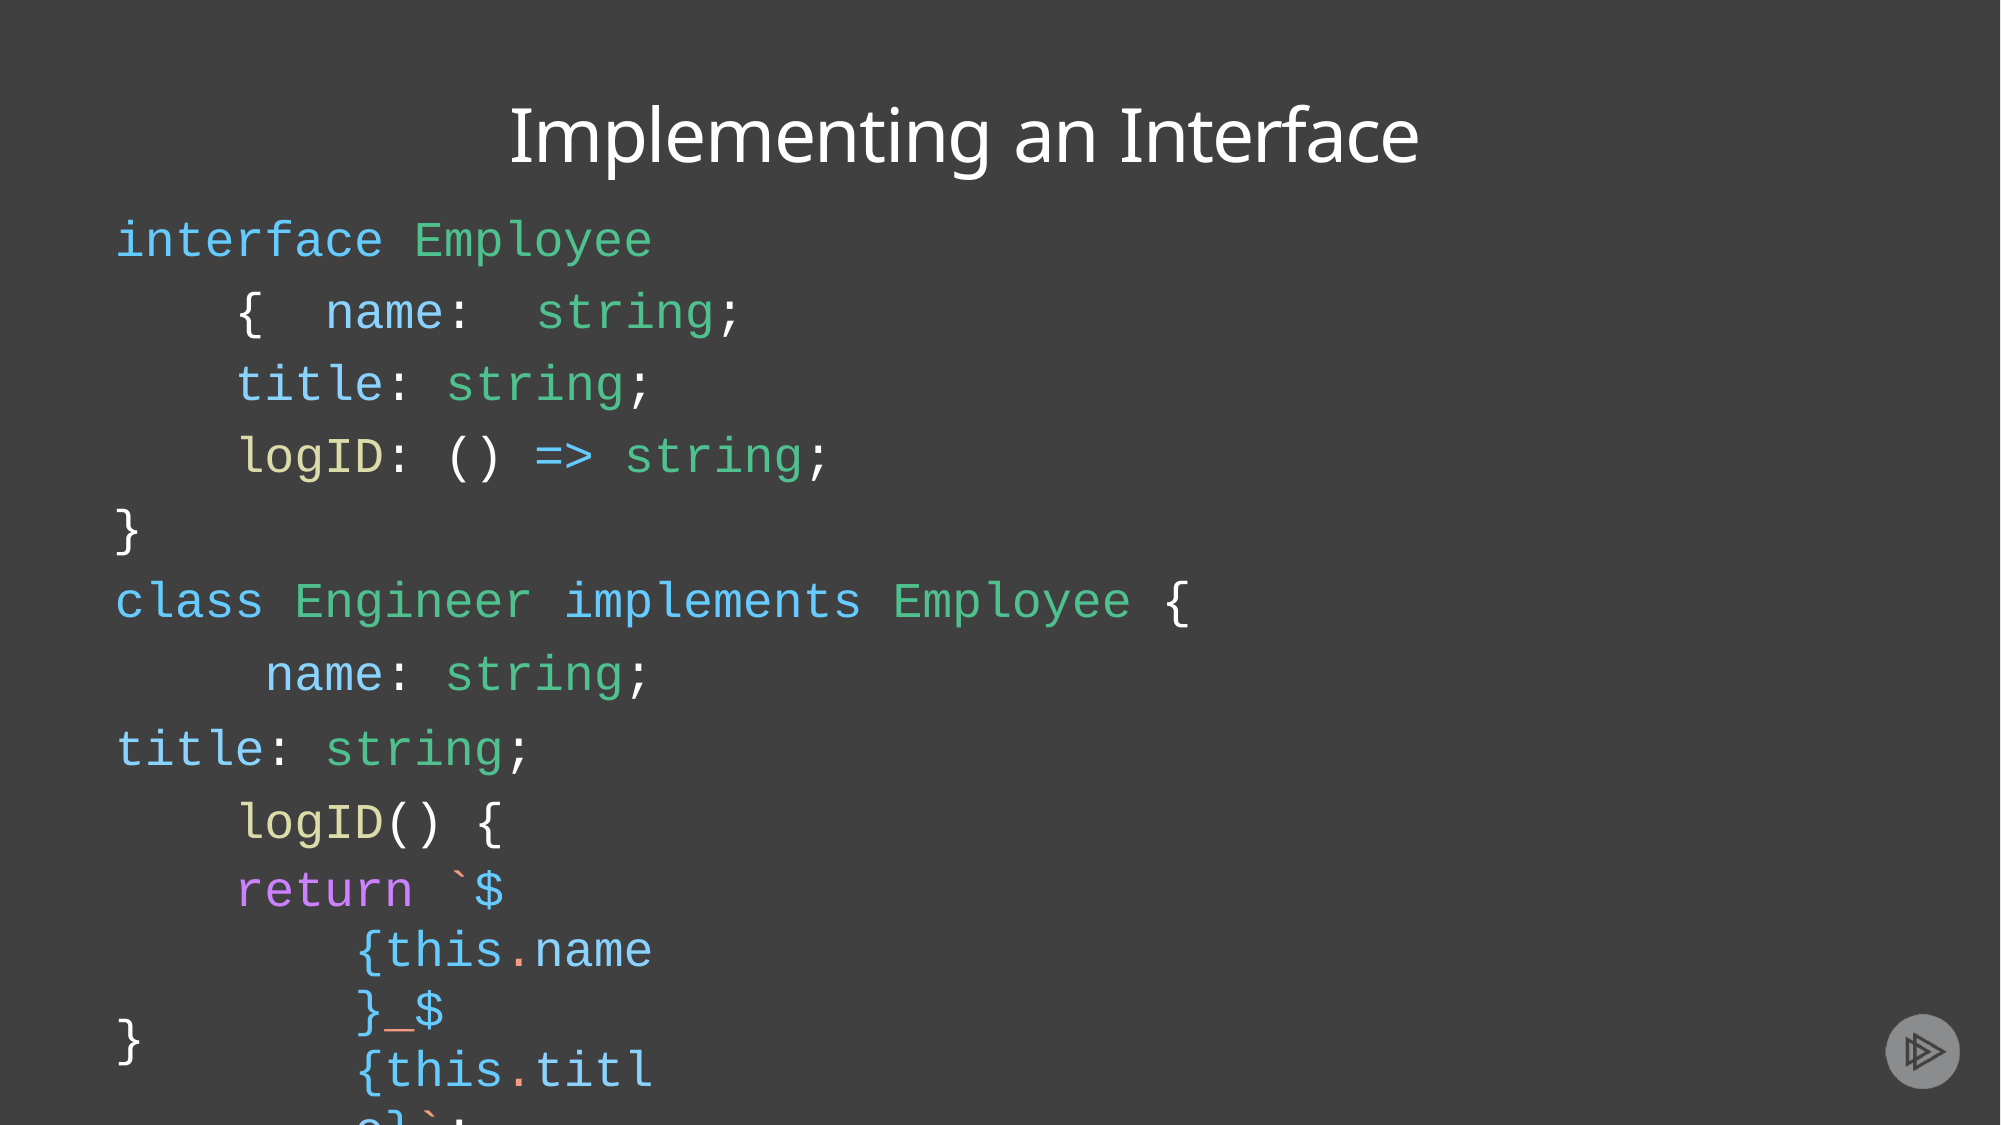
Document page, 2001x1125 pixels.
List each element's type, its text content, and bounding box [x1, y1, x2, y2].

text_box interface Employee { name: string; title: string; logID: () => string; } class Engineer implements Employee { name: string; title: string; logID() { return `${this.name}_${this.title}`; } [112, 191, 1435, 1125]
title Implementing an Interface [507, 84, 1479, 275]
text_box } [112, 1000, 148, 1065]
picture [1885, 1014, 1960, 1089]
